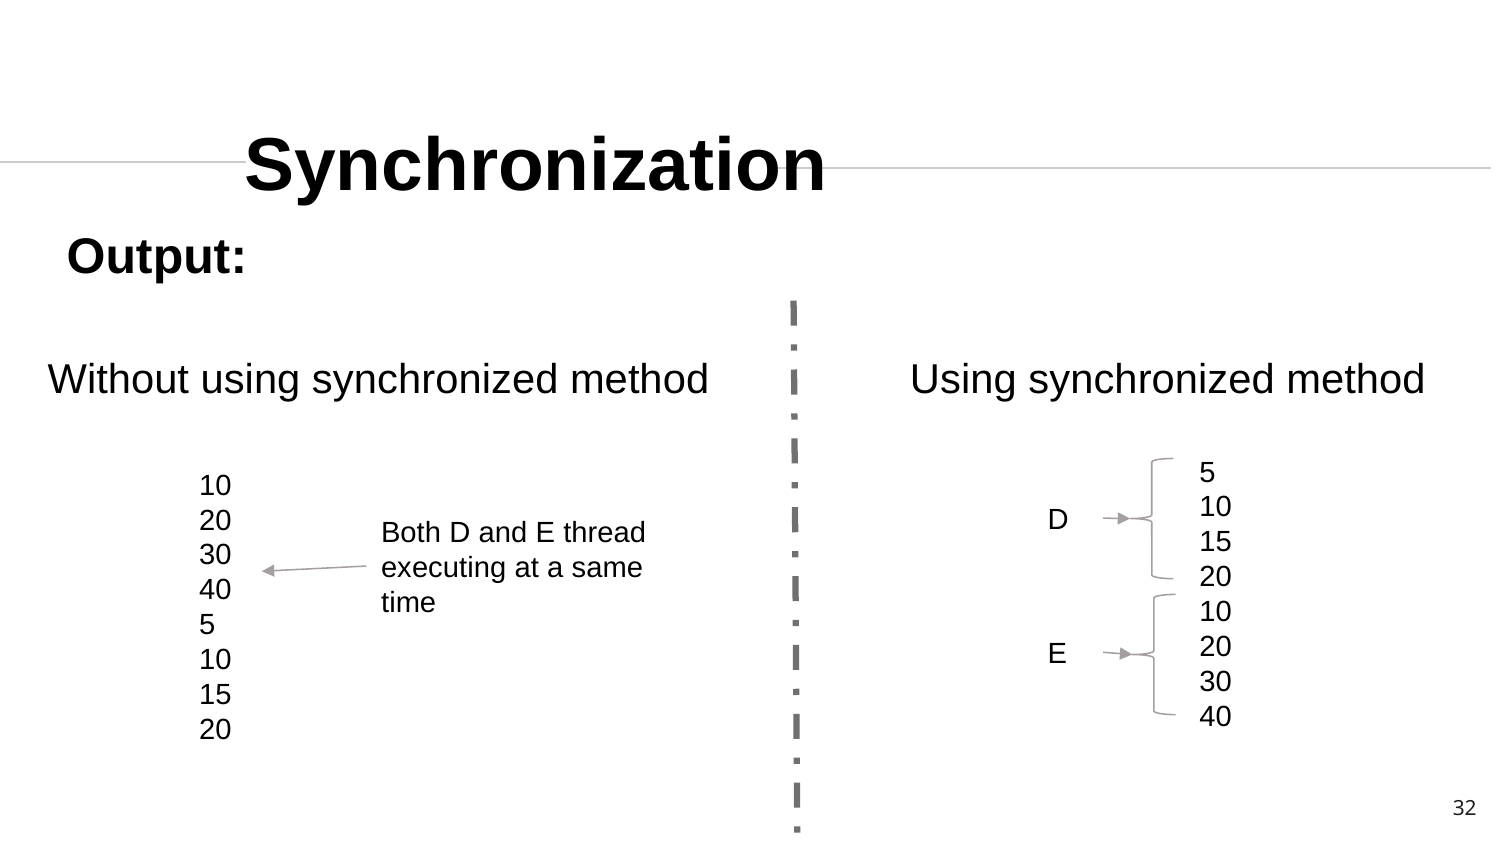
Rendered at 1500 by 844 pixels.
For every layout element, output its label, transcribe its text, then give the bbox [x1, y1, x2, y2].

text_box [1130, 457, 1174, 580]
text_box Output: [51, 215, 507, 291]
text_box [261, 566, 367, 572]
text_box Using synchronized method [883, 344, 1441, 409]
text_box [793, 300, 798, 834]
text_box [1134, 593, 1176, 716]
text_box Synchronization [229, 125, 866, 197]
text_box E [1032, 627, 1104, 678]
text_box D [1032, 493, 1104, 543]
text_box 10 20 30 40 5 10 15 20 [184, 458, 340, 753]
text_box 5 10 15 20 10 20 30 40 [1184, 445, 1330, 740]
slide_number 32 [1401, 779, 1492, 844]
text_box Without using synchronized method [32, 344, 725, 409]
text_box Both D and E thread executing at a same time [366, 506, 689, 626]
